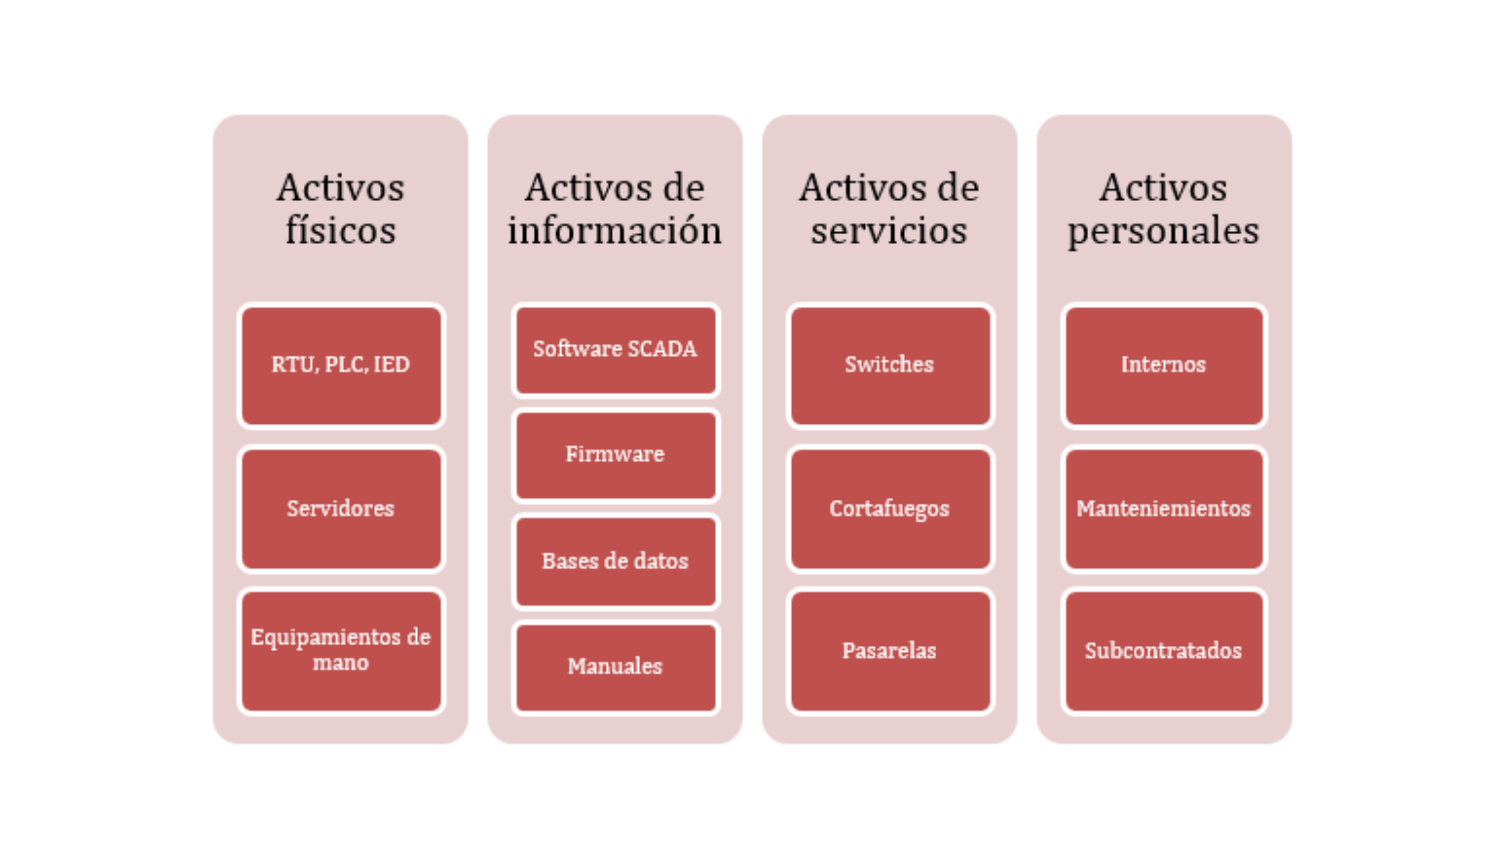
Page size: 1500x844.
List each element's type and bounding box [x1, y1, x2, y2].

picture [191, 87, 1312, 760]
